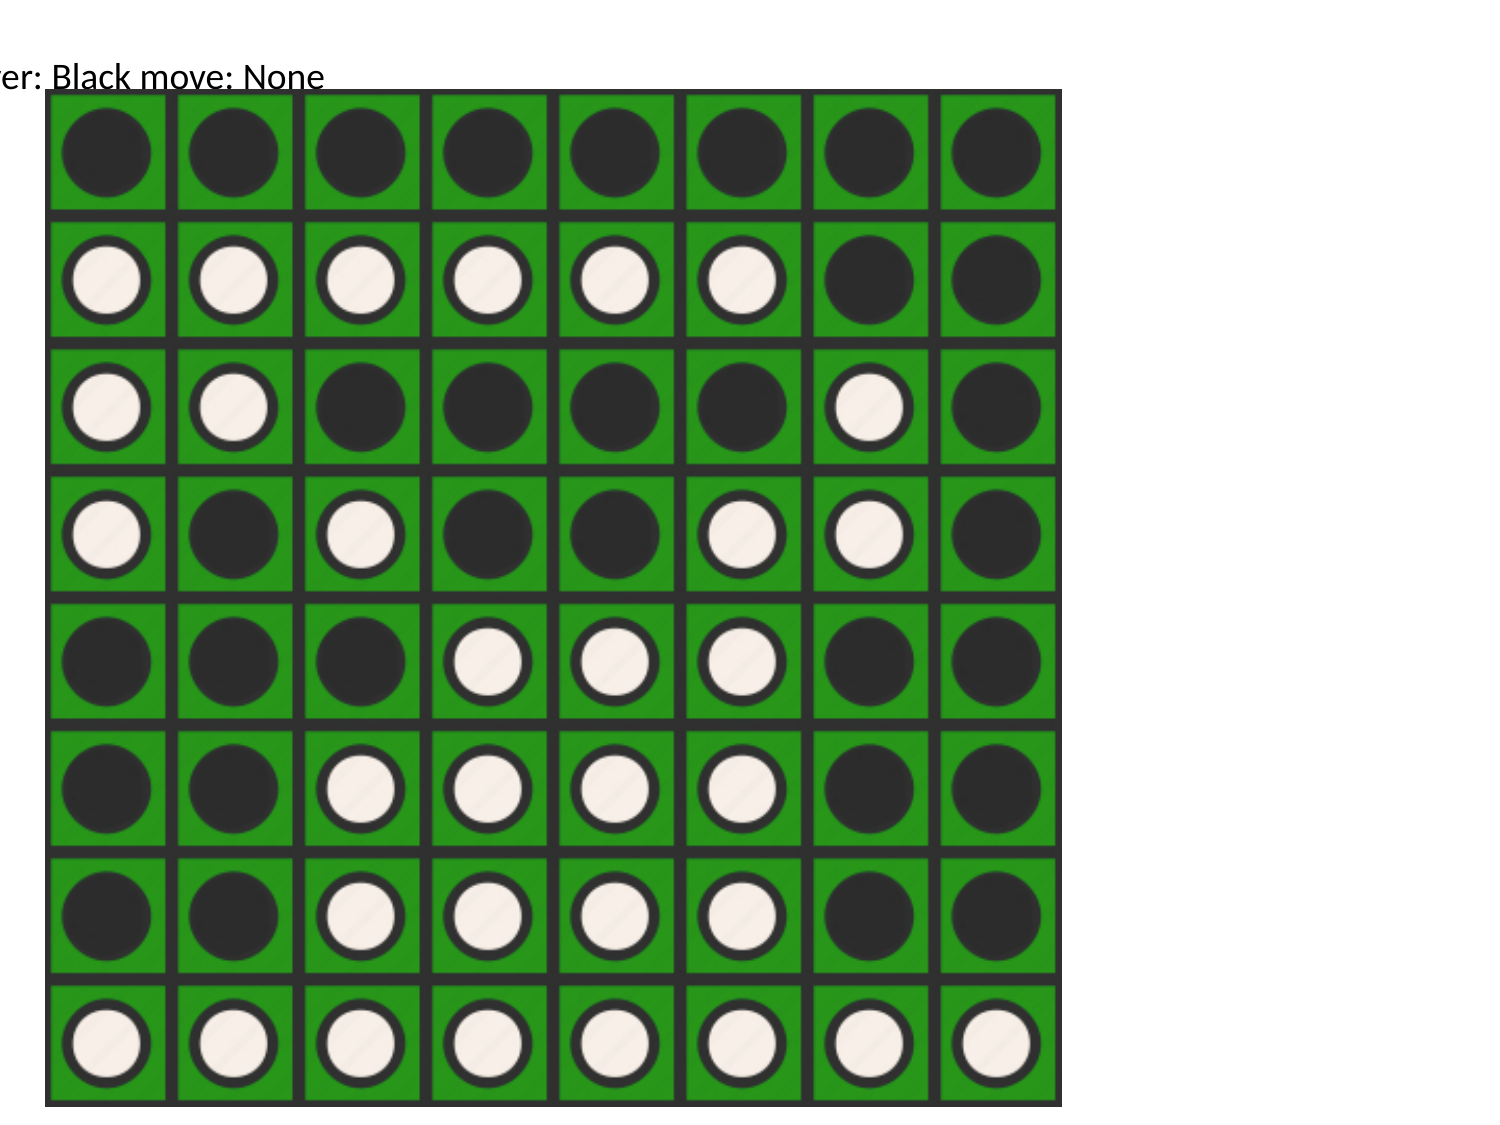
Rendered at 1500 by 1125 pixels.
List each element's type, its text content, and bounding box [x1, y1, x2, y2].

text_box turn: 61 player: Black move: None [0, 44, 341, 105]
picture [44, 89, 1062, 1107]
